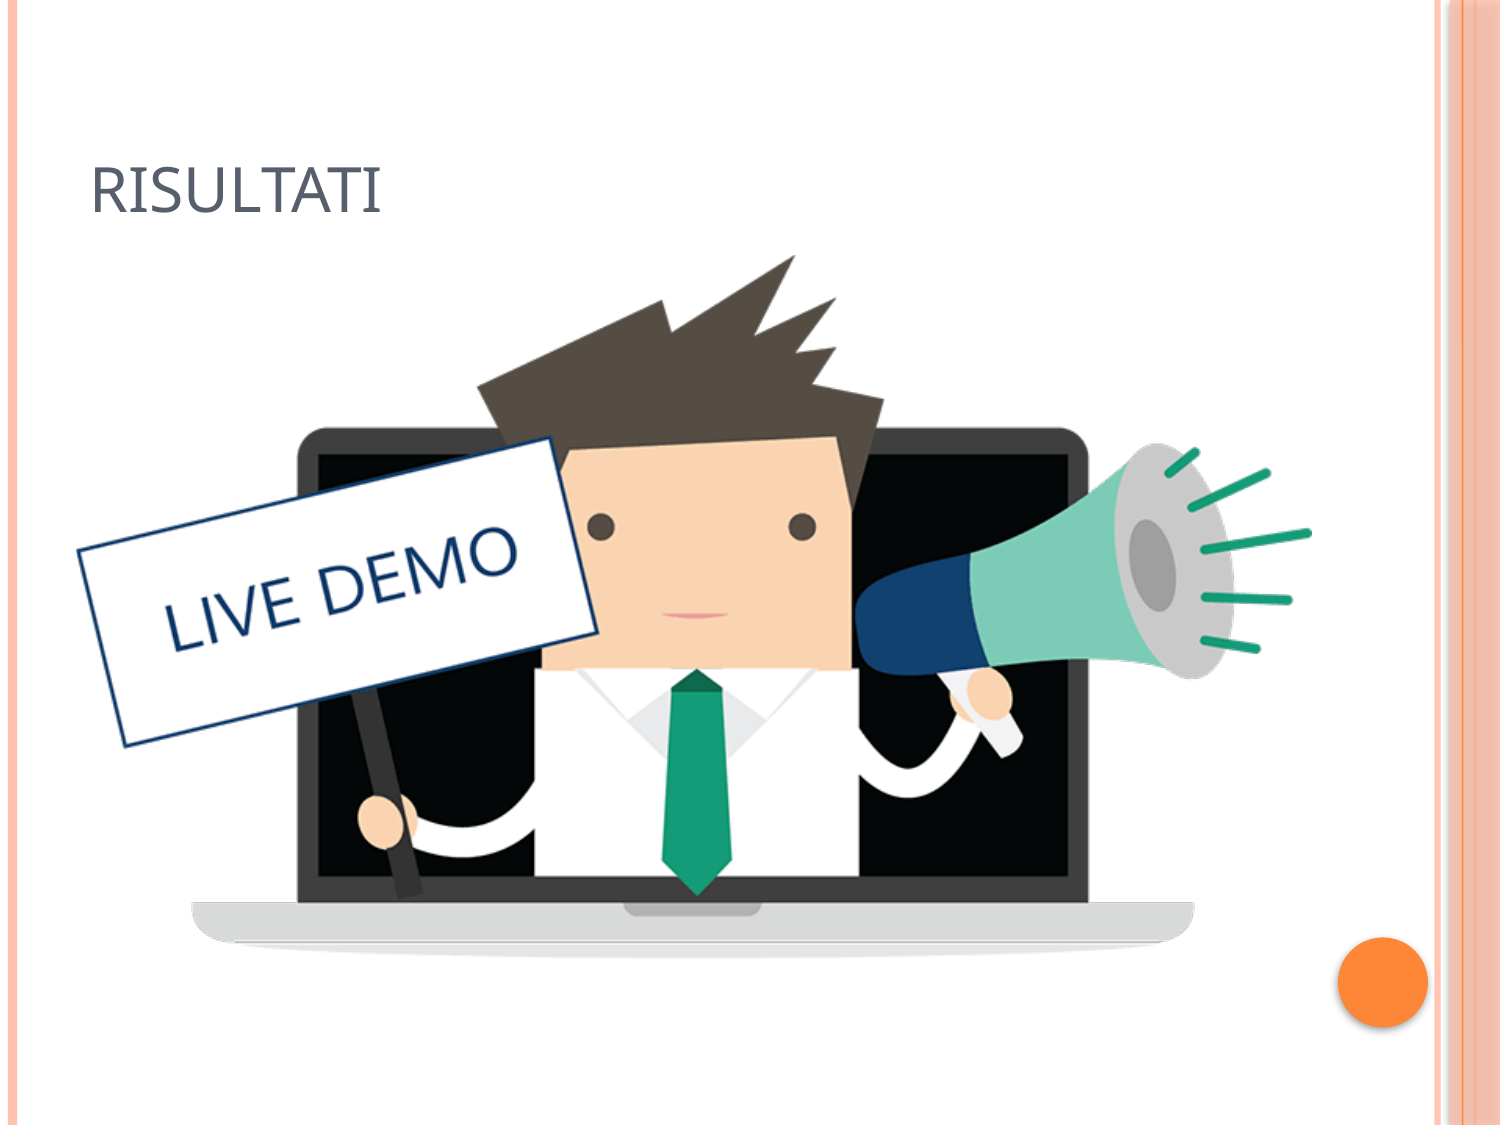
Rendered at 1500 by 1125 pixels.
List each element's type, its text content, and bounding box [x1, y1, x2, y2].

title Risultati [75, 45, 1300, 233]
picture [76, 254, 1312, 959]
